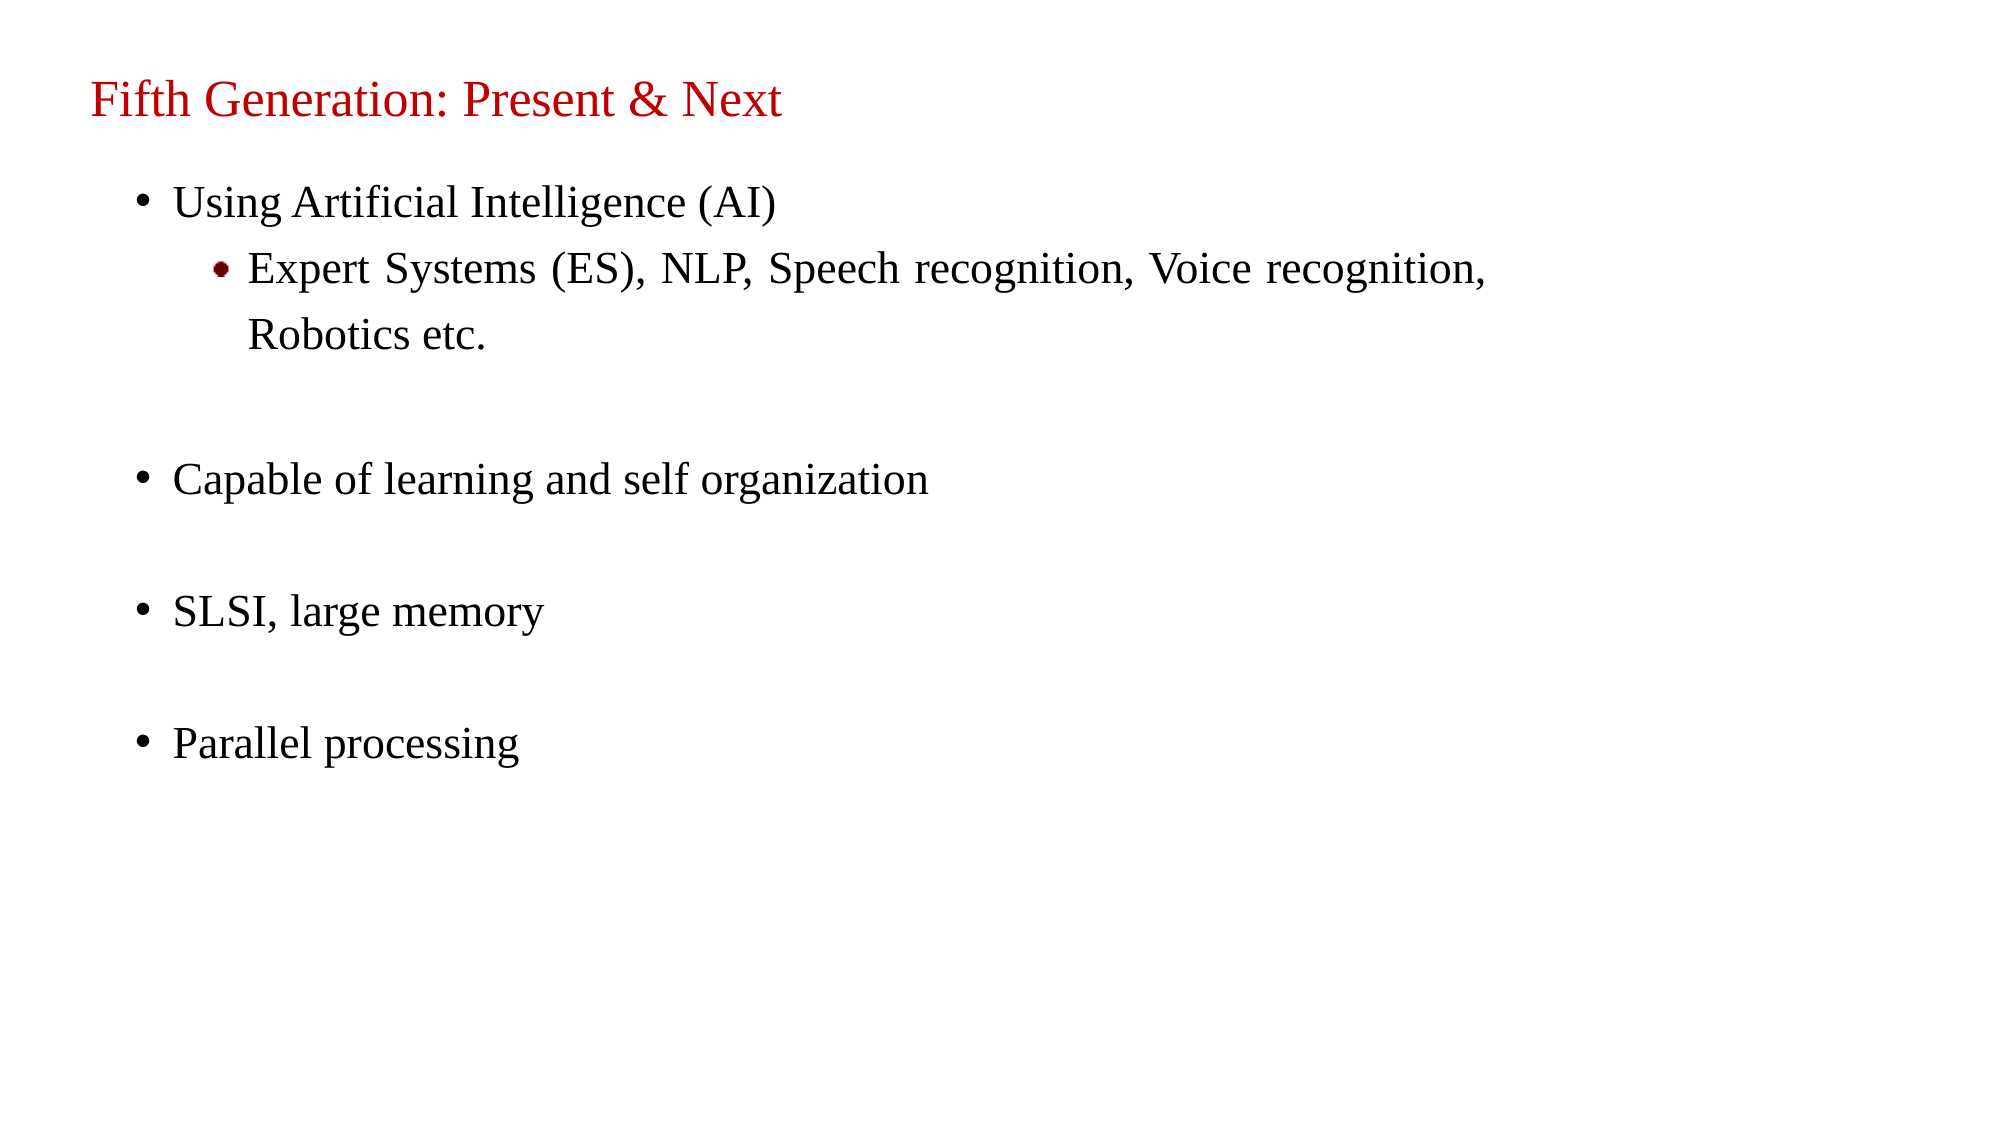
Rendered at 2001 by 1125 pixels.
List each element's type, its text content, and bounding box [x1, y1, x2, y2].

picture [210, 254, 233, 277]
title Fifth Generation: Present & Next [75, 46, 920, 154]
list Using Artificial Intelligence (AI) Expert Systems (ES), NLP, Speech recognition, Voice recognition, Robotics etc. Capable of learning and self organization SLSI, large memory Parallel processing [120, 153, 1503, 808]
